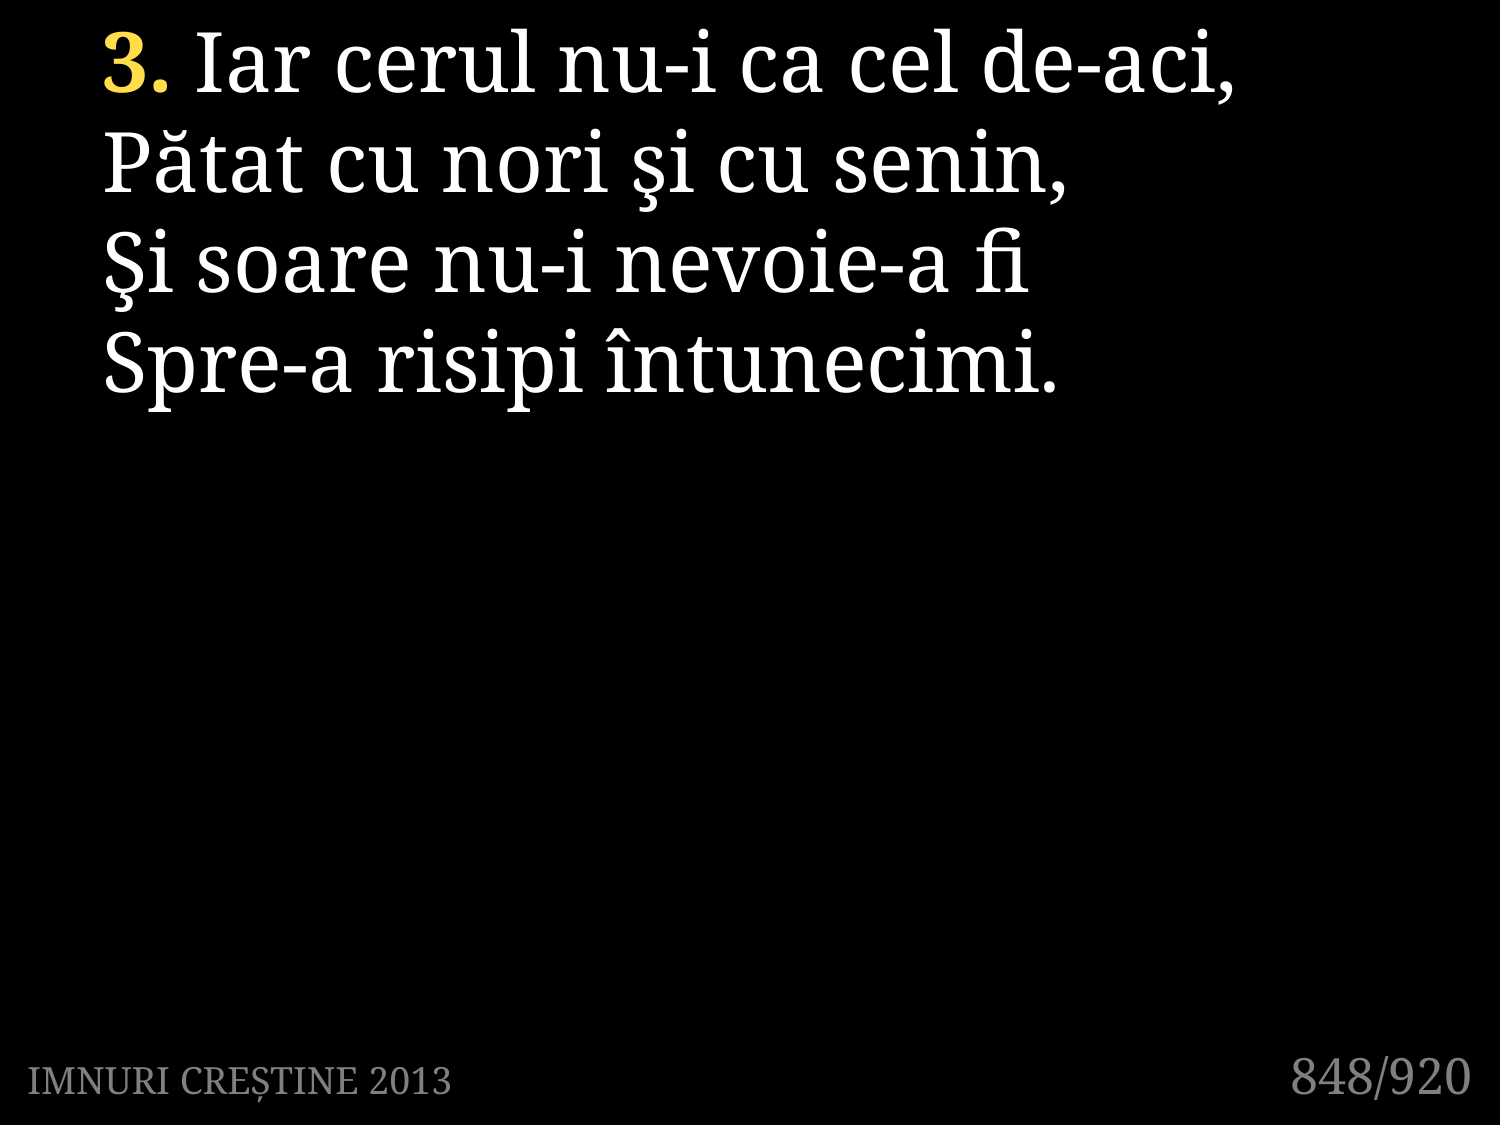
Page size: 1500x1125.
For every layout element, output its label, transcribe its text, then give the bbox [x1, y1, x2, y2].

text_box 3. Iar cerul nu-i ca cel de-aci, Pătat cu nori şi cu senin, Şi soare nu-i nevoie-a fi Spre-a risipi întunecimi. [87, 2, 1500, 417]
text_box IMNURI CREȘTINE 2013 [12, 1049, 637, 1110]
text_box 848/920 [637, 1037, 1488, 1113]
